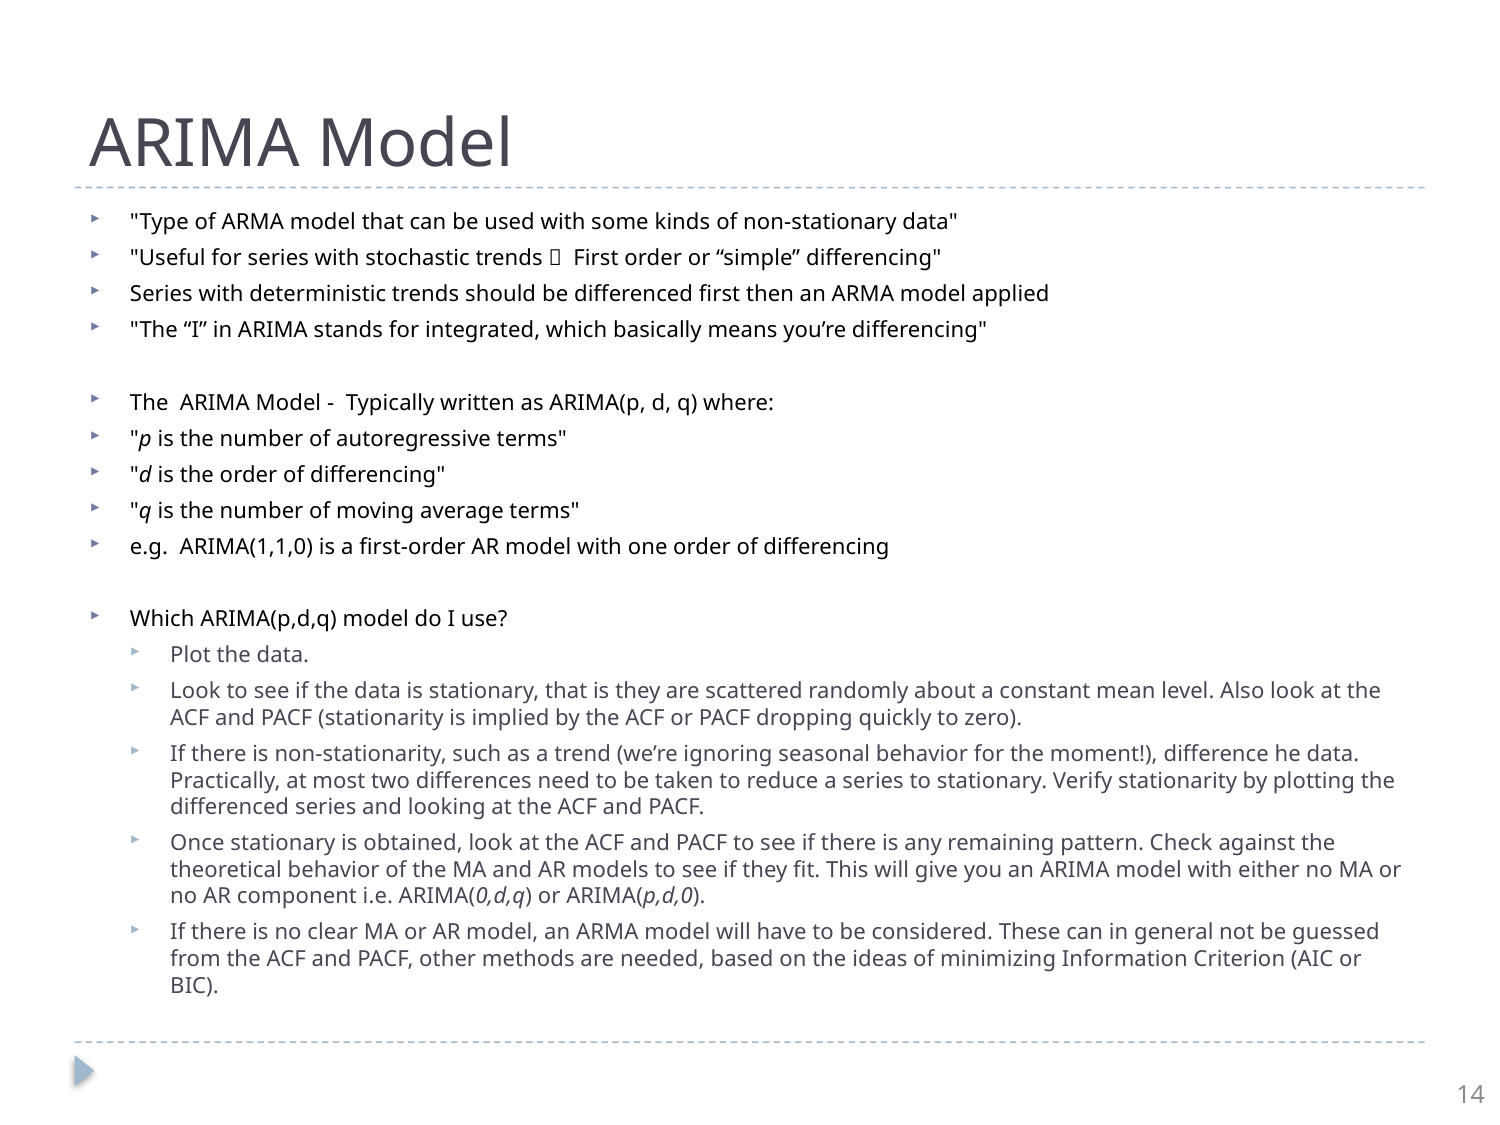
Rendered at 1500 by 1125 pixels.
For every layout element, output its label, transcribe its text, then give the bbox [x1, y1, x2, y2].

title ARIMA Model [75, 24, 1425, 188]
list "Type of ARMA model that can be used with some kinds of non-stationary data" "Useful for series with stochastic trends  First order or “simple” differencing" Series with deterministic trends should be differenced first then an ARMA model applied "The “I” in ARIMA stands for integrated, which basically means you’re differencing" The ARIMA Model - Typically written as ARIMA(p, d, q) where: "p is the number of autoregressive terms" "d is the order of differencing" "q is the number of moving average terms" e.g. ARIMA(1,1,0) is a first-order AR model with one order of differencing Which ARIMA(p,d,q) model do I use? Plot the data. Look to see if the data is stationary, that is they are scattered randomly about a constant mean level. Also look at the ACF and PACF (stationarity is implied by the ACF or PACF dropping quickly to zero). If there is non-stationarity, such as a trend (we’re ignoring seasonal behavior for the moment!), difference he data. Practically, at most two differences need to be taken to reduce a series to stationary. Verify stationarity by plotting the differenced series and looking at the ACF and PACF. Once stationary is obtained, look at the ACF and PACF to see if there is any remaining pattern. Check against the theoretical behavior of the MA and AR models to see if they fit. This will give you an ARIMA model with either no MA or no AR component i.e. ARIMA(0,d,q) or ARIMA(p,d,0). If there is no clear MA or AR model, an ARMA model will have to be considered. These can in general not be guessed from the ACF and PACF, other methods are needed, based on the ideas of minimizing Information Criterion (AIC or BIC). [75, 200, 1425, 1010]
slide_number 14 [1428, 1065, 1500, 1125]
